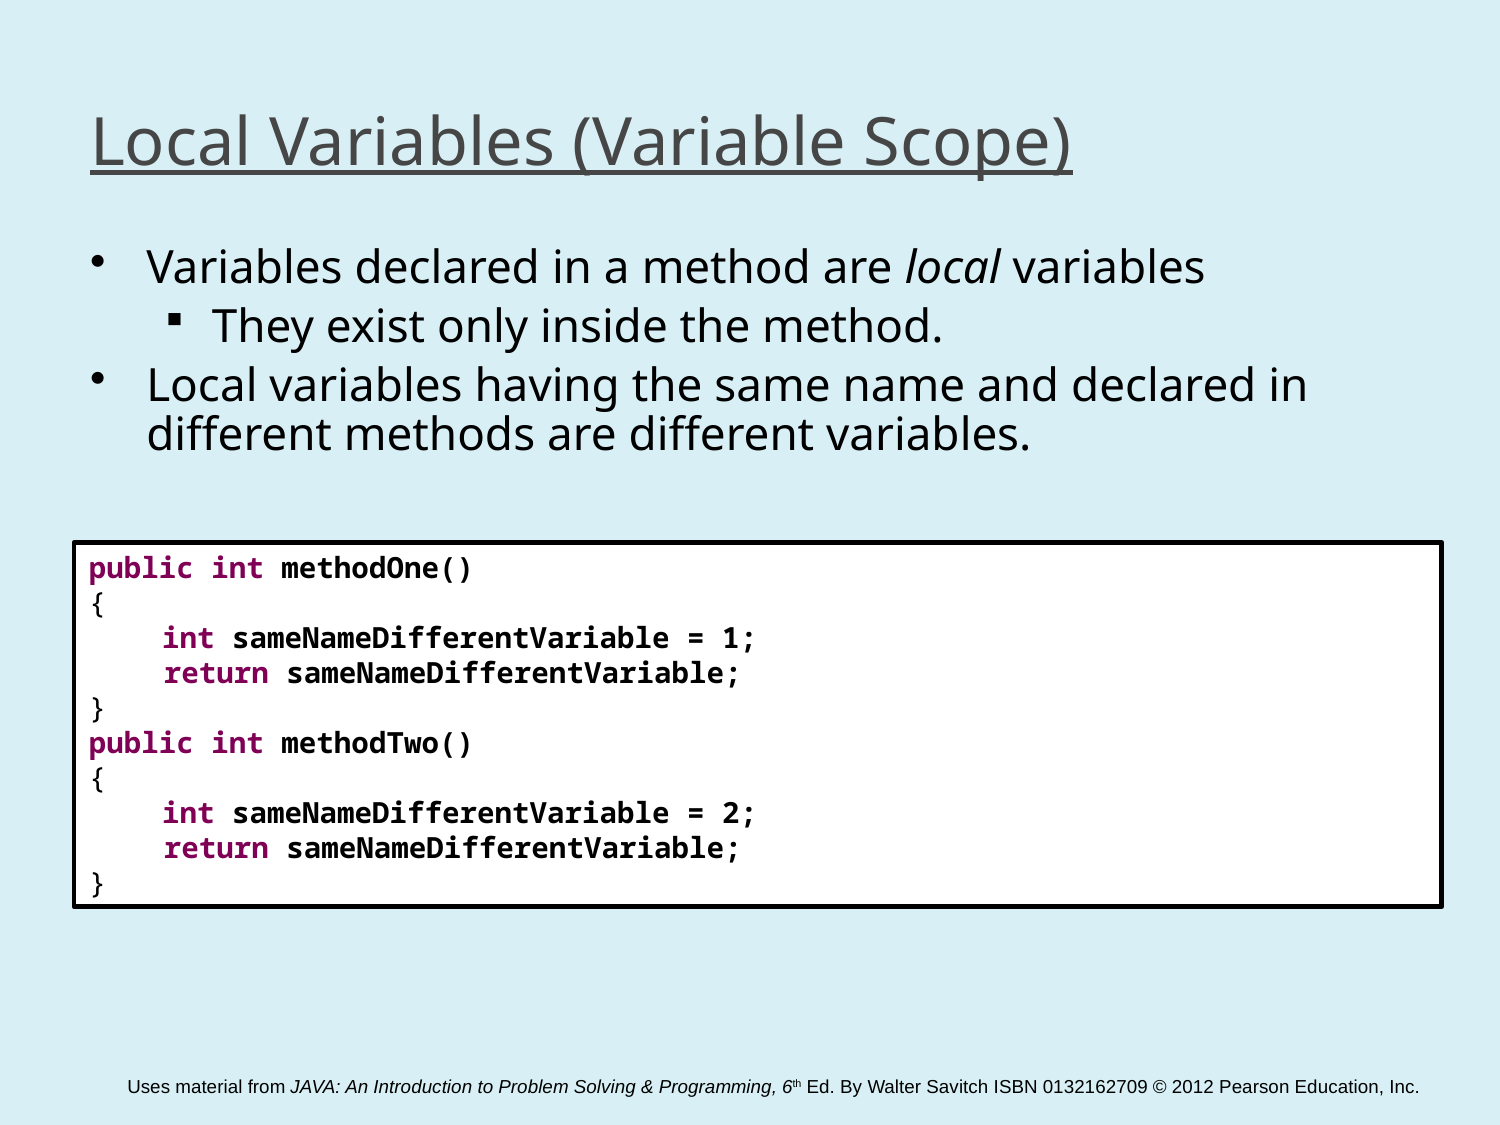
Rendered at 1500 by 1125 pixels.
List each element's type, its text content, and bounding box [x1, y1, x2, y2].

text_box public int methodOne() { int sameNameDifferentVariable = 1; return sameNameDifferentVariable; } public int methodTwo() { int sameNameDifferentVariable = 2; return sameNameDifferentVariable; } [74, 542, 1442, 907]
list Variables declared in a method are local variables They exist only inside the method. Local variables having the same name and declared in different methods are different variables. [75, 236, 1495, 1015]
title Local Variables (Variable Scope) [75, 45, 1425, 233]
